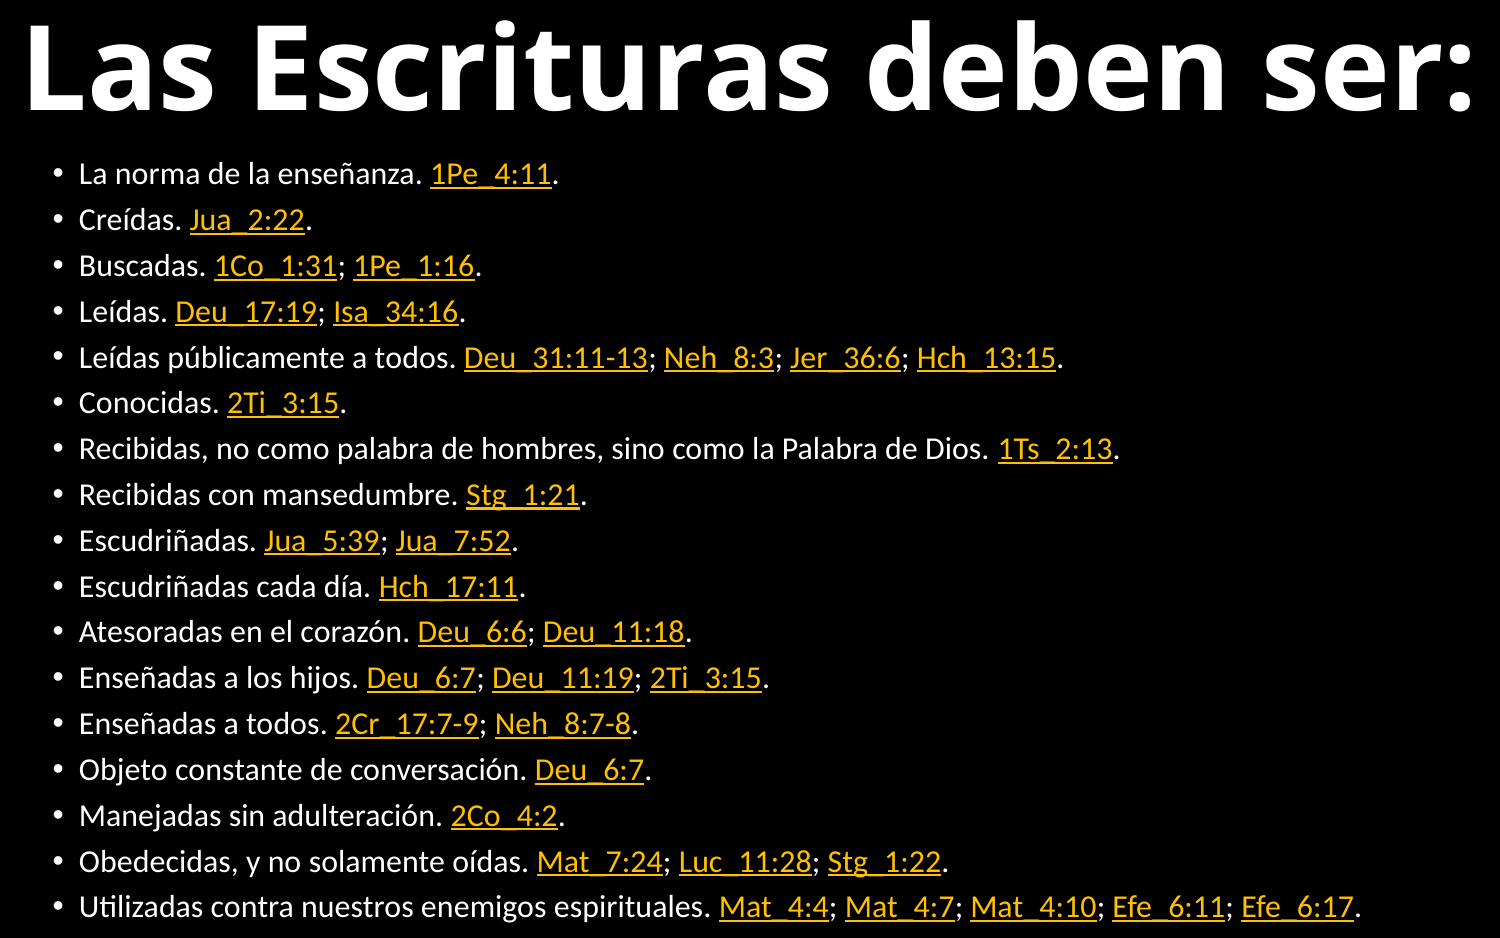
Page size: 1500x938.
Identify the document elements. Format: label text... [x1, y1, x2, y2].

title Las Escrituras deben ser: [0, 0, 1500, 145]
list La norma de la enseñanza. 1Pe_4:11. Creídas. Jua_2:22. Buscadas. 1Co_1:31; 1Pe_1:16. Leídas. Deu_17:19; Isa_34:16. Leídas públicamente a todos. Deu_31:11-13; Neh_8:3; Jer_36:6; Hch_13:15. Conocidas. 2Ti_3:15. Recibidas, no como palabra de hombres, sino como la Palabra de Dios. 1Ts_2:13. Recibidas con mansedumbre. Stg_1:21. Escudriñadas. Jua_5:39; Jua_7:52. Escudriñadas cada día. Hch_17:11. Atesoradas en el corazón. Deu_6:6; Deu_11:18. Enseñadas a los hijos. Deu_6:7; Deu_11:19; 2Ti_3:15. Enseñadas a todos. 2Cr_17:7-9; Neh_8:7-8. Objeto constante de conversación. Deu_6:7. Manejadas sin adulteración. 2Co_4:2. Obedecidas, y no solamente oídas. Mat_7:24; Luc_11:28; Stg_1:22. Utilizadas contra nuestros enemigos espirituales. Mat_4:4; Mat_4:7; Mat_4:10; Efe_6:11; Efe_6:17. [37, 144, 1463, 938]
